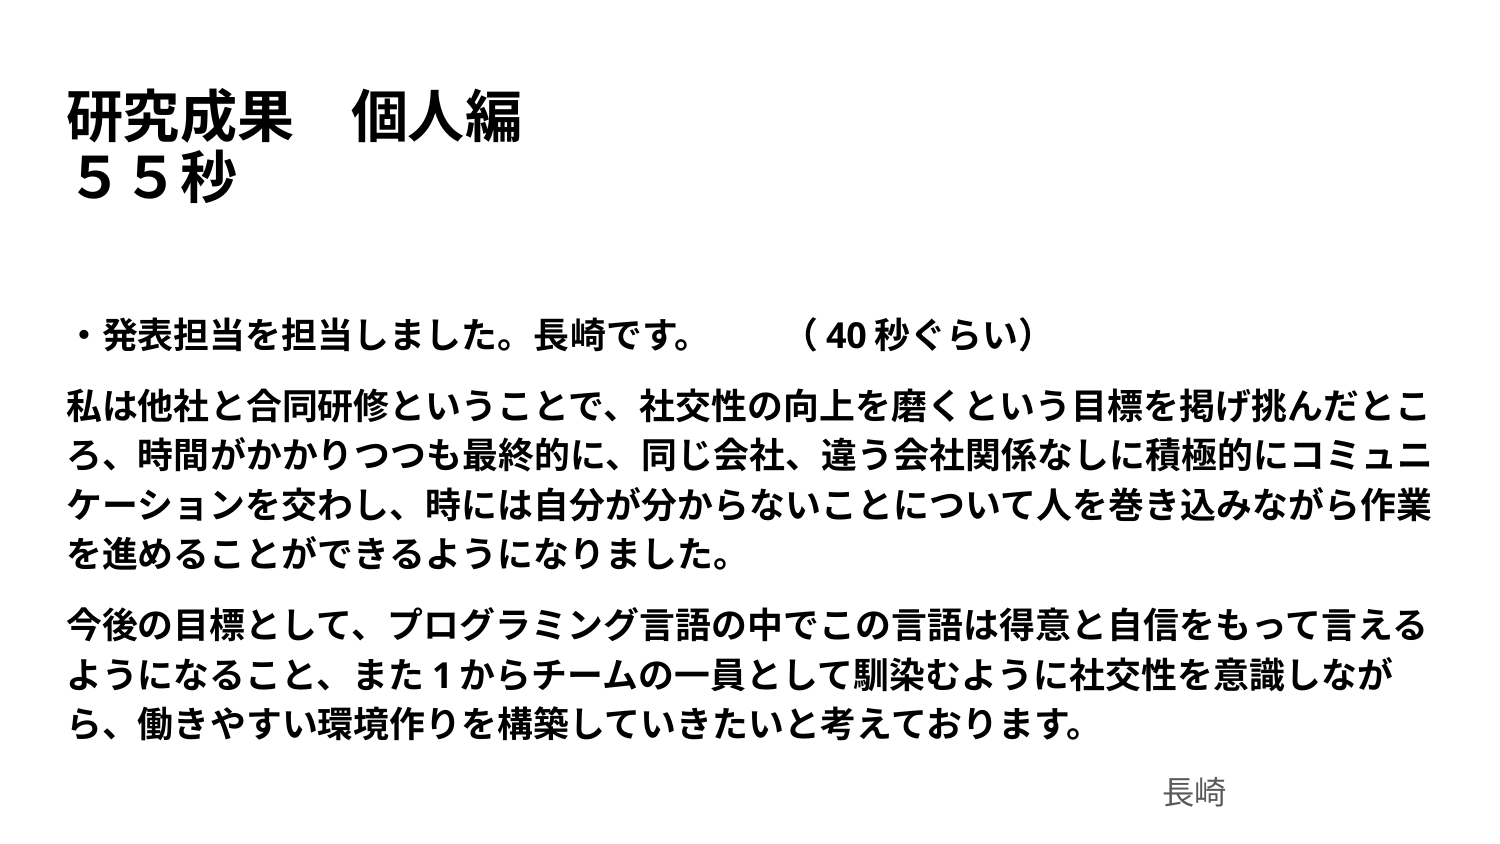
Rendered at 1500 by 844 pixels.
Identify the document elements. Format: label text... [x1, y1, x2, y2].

title 研究成果 個人編 ５５秒 [51, 72, 1449, 227]
list ・発表担当を担当しました。長崎です。 （40秒ぐらい） 私は他社と合同研修ということで、社交性の向上を磨くという目標を掲げ挑んだところ、時間がかかりつつも最終的に、同じ会社、違う会社関係なしに積極的にコミュニケーションを交わし、時には自分が分からないことについて人を巻き込みながら作業を進めることができるようになりました。 今後の目標として、プログラミング言語の中でこの言語は得意と自信をもって言えるようになること、また1からチームの一員として馴染むように社交性を意識しながら、働きやすい環境作りを構築していきたいと考えております。 長崎 [51, 291, 1449, 834]
